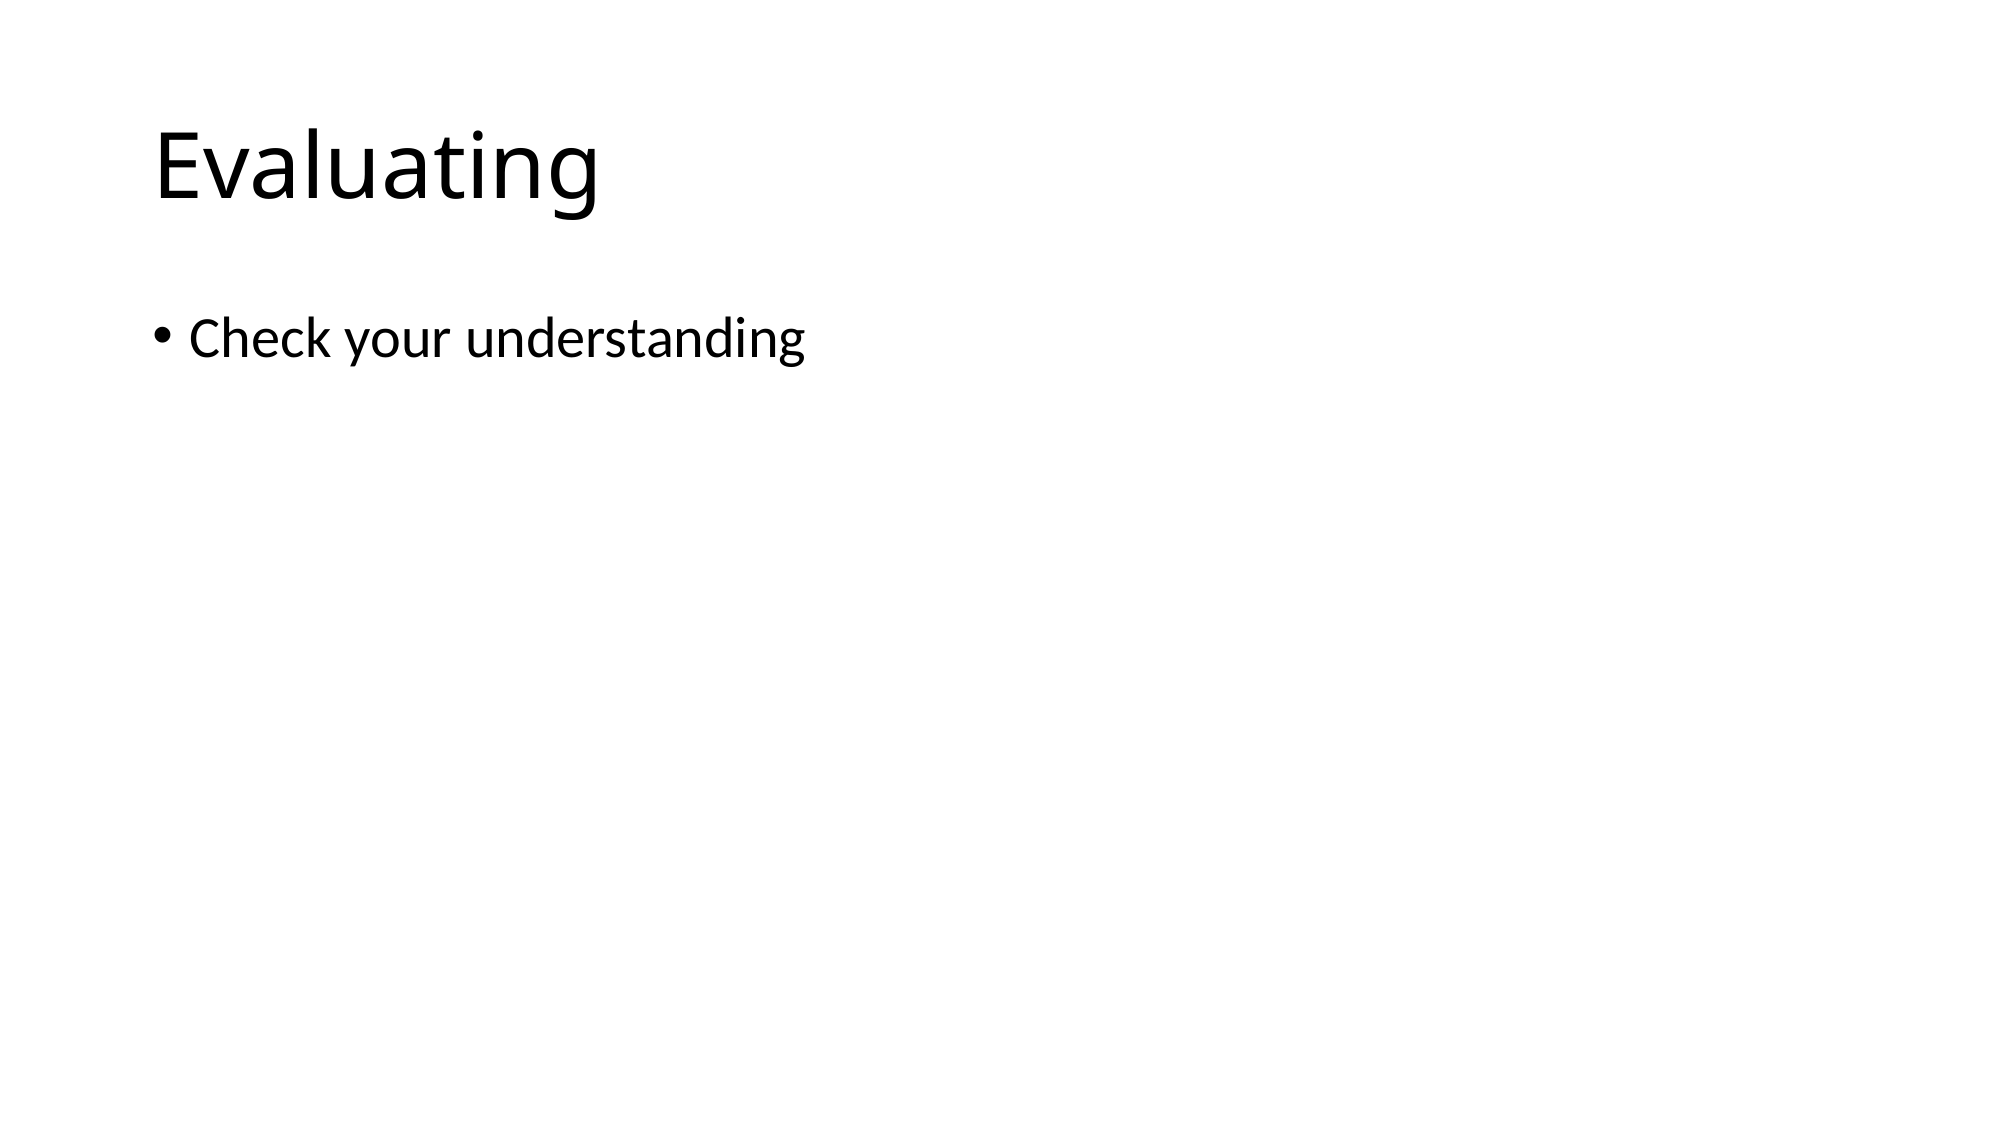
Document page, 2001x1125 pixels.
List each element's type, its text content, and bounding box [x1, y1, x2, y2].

list Check your understanding [137, 299, 1863, 1014]
title Evaluating [137, 59, 1863, 278]
